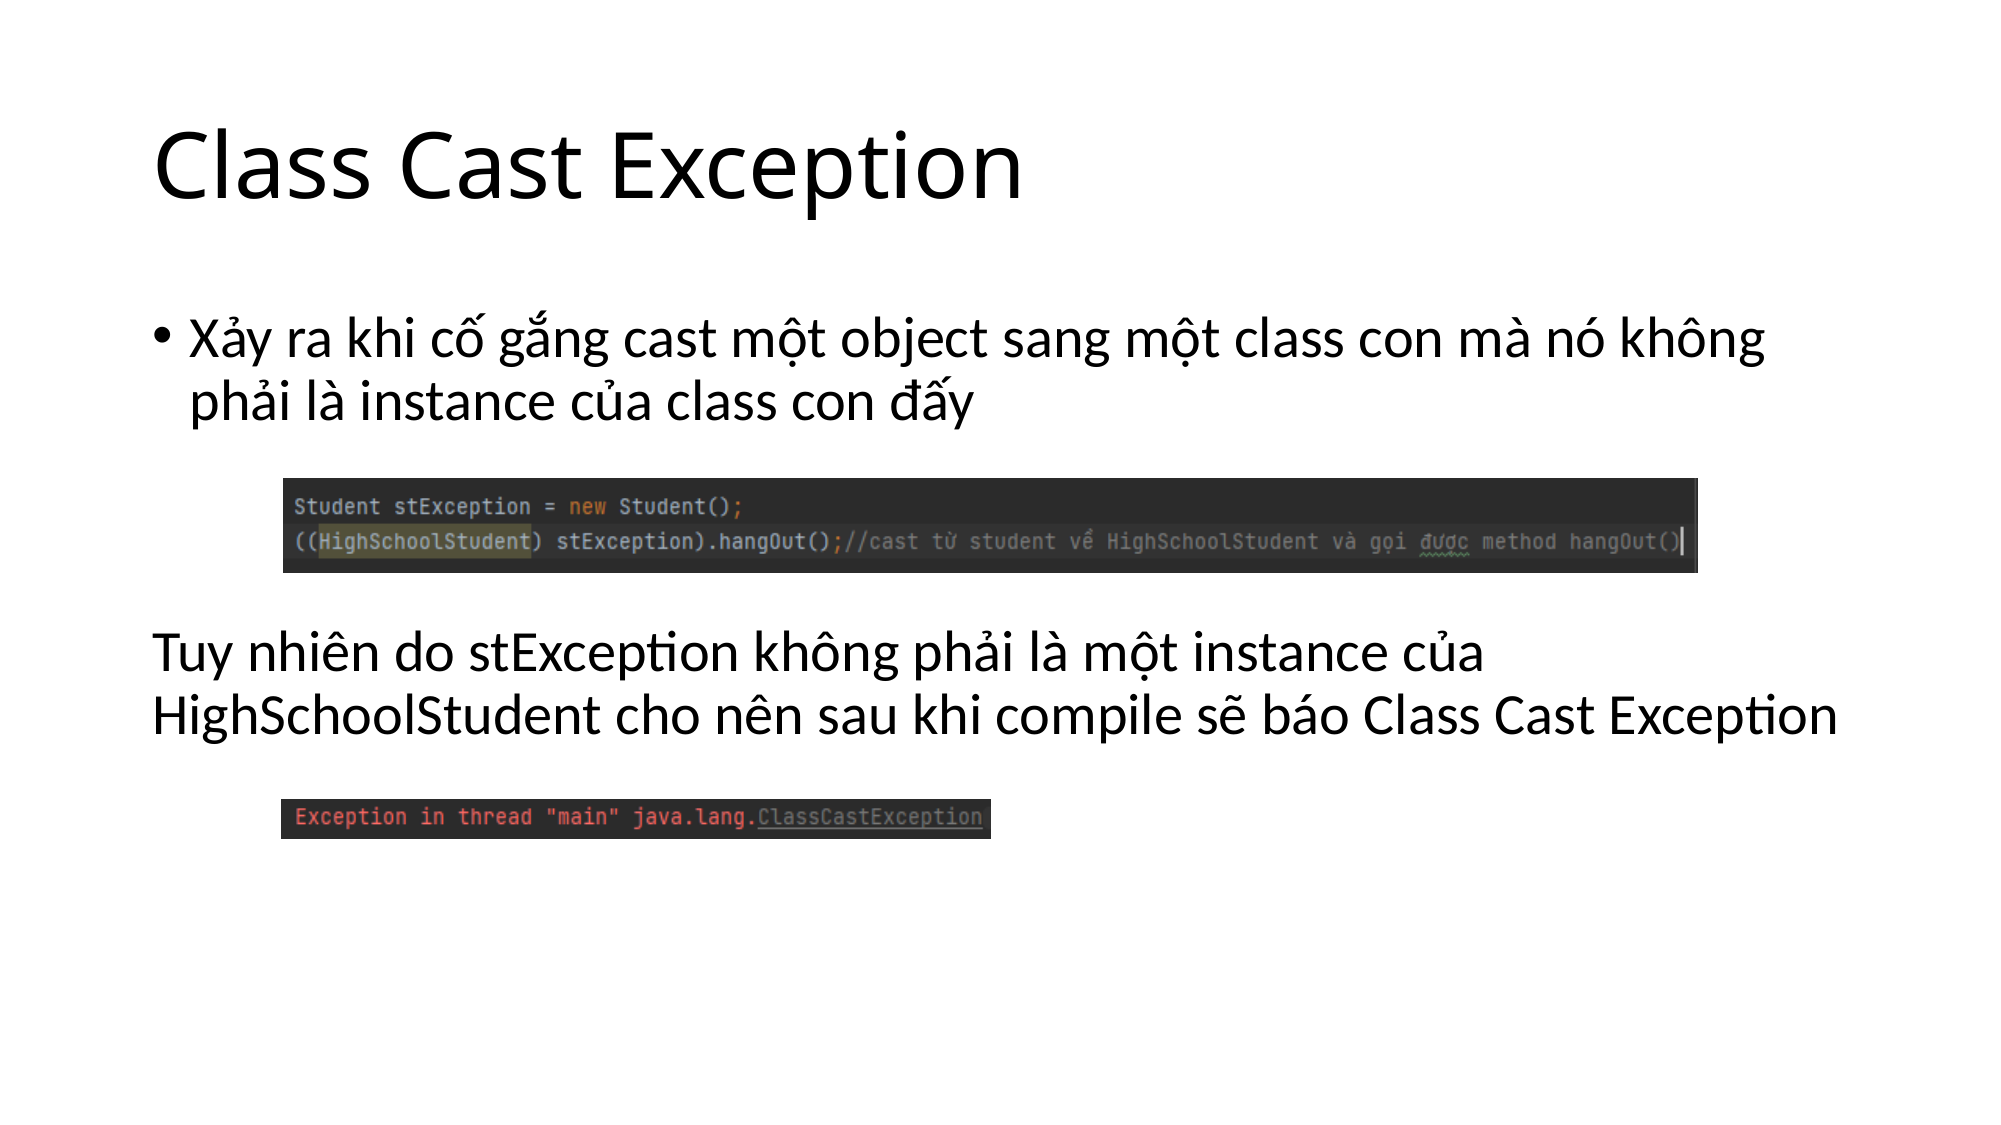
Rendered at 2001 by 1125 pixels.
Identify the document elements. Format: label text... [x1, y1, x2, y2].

picture [281, 799, 991, 839]
list Xảy ra khi cố gắng cast một object sang một class con mà nó không phải là instance của class con đấy Tuy nhiên do stException không phải là một instance của HighSchoolStudent cho nên sau khi compile sẽ báo Class Cast Exception [137, 299, 1863, 1014]
title Class Cast Exception [137, 59, 1863, 278]
picture [283, 478, 1698, 573]
